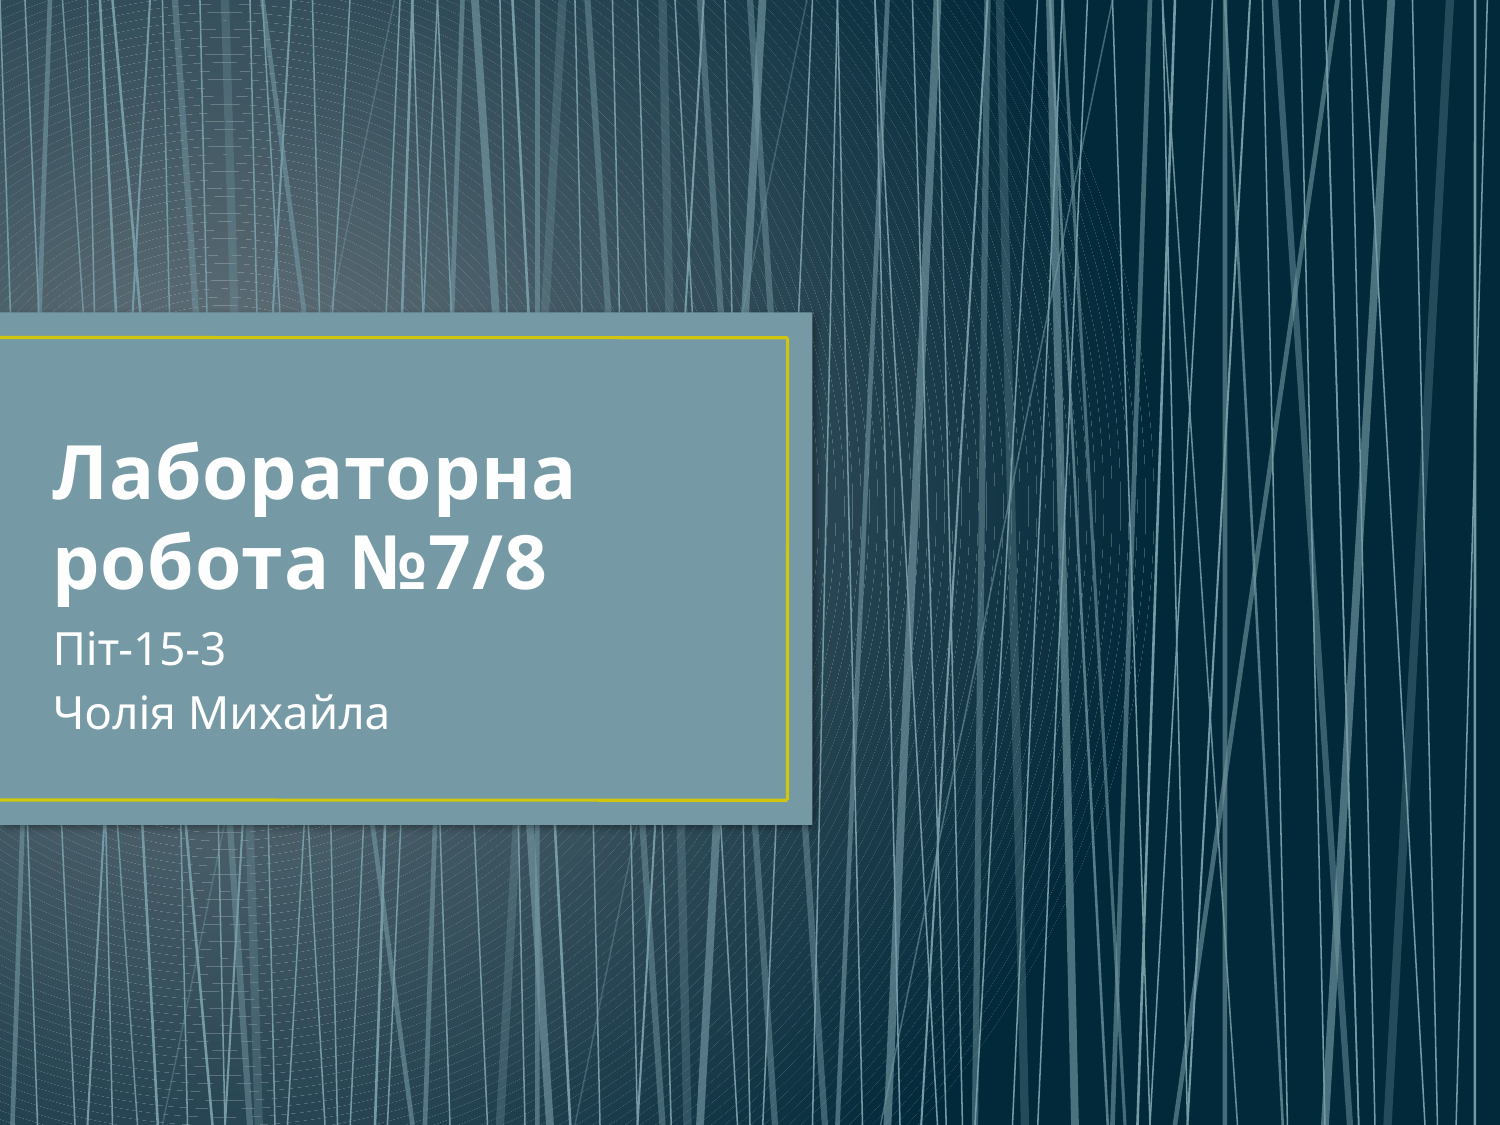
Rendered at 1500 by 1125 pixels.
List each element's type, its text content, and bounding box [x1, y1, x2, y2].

title Лабораторна робота №7/8 [37, 349, 763, 612]
subtitle Піт-15-3 Чолія Михайла [37, 612, 763, 788]
